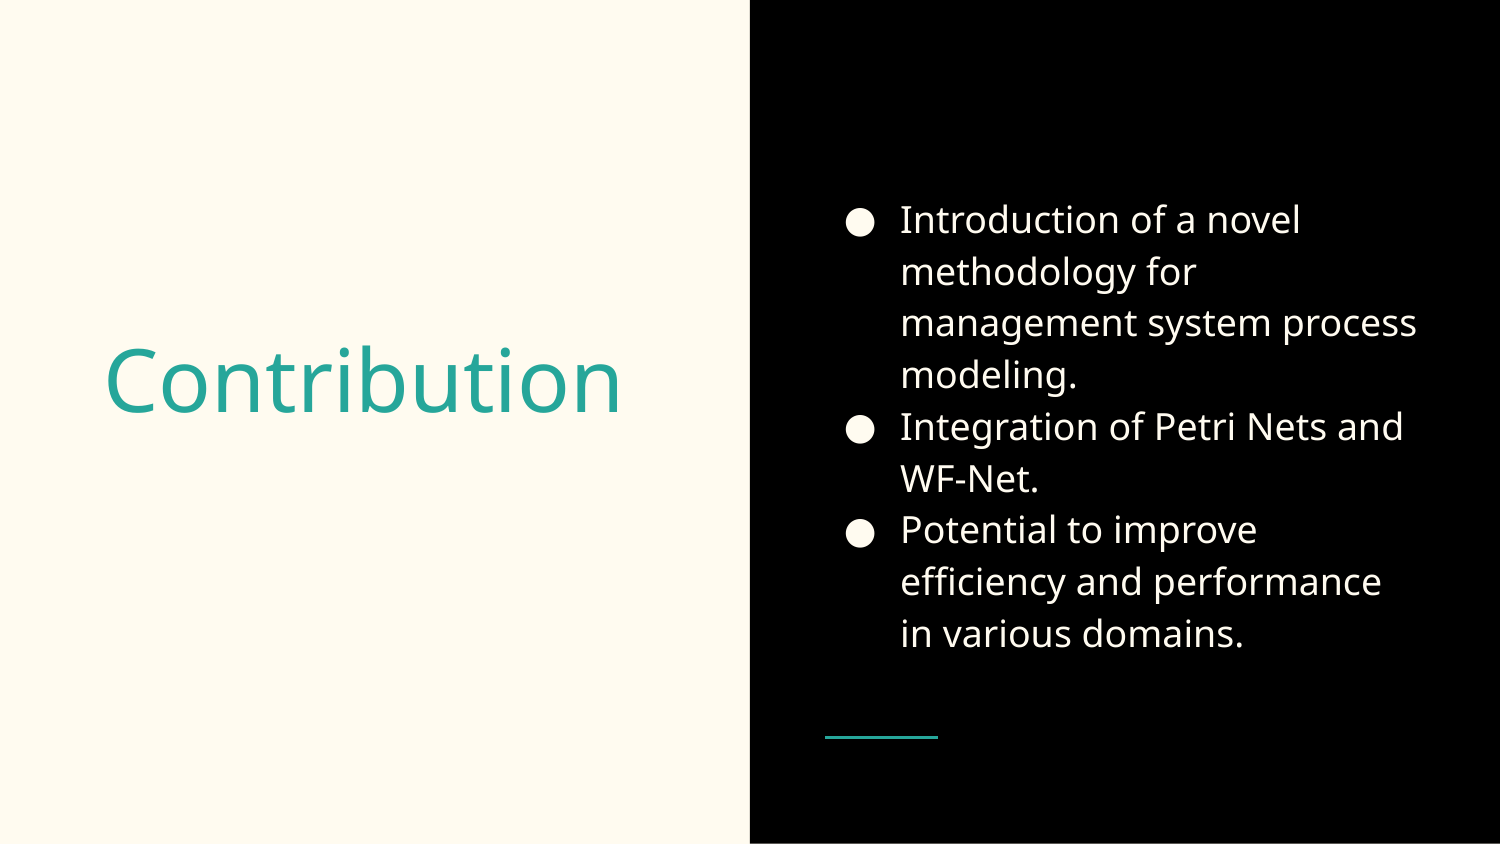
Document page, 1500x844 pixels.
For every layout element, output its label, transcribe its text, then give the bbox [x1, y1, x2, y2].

list Introduction of a novel methodology for management system process modeling. Integration of Petri Nets and WF-Net. Potential to improve efficiency and performance in various domains. [810, 118, 1440, 725]
title Contribution [43, 226, 708, 446]
